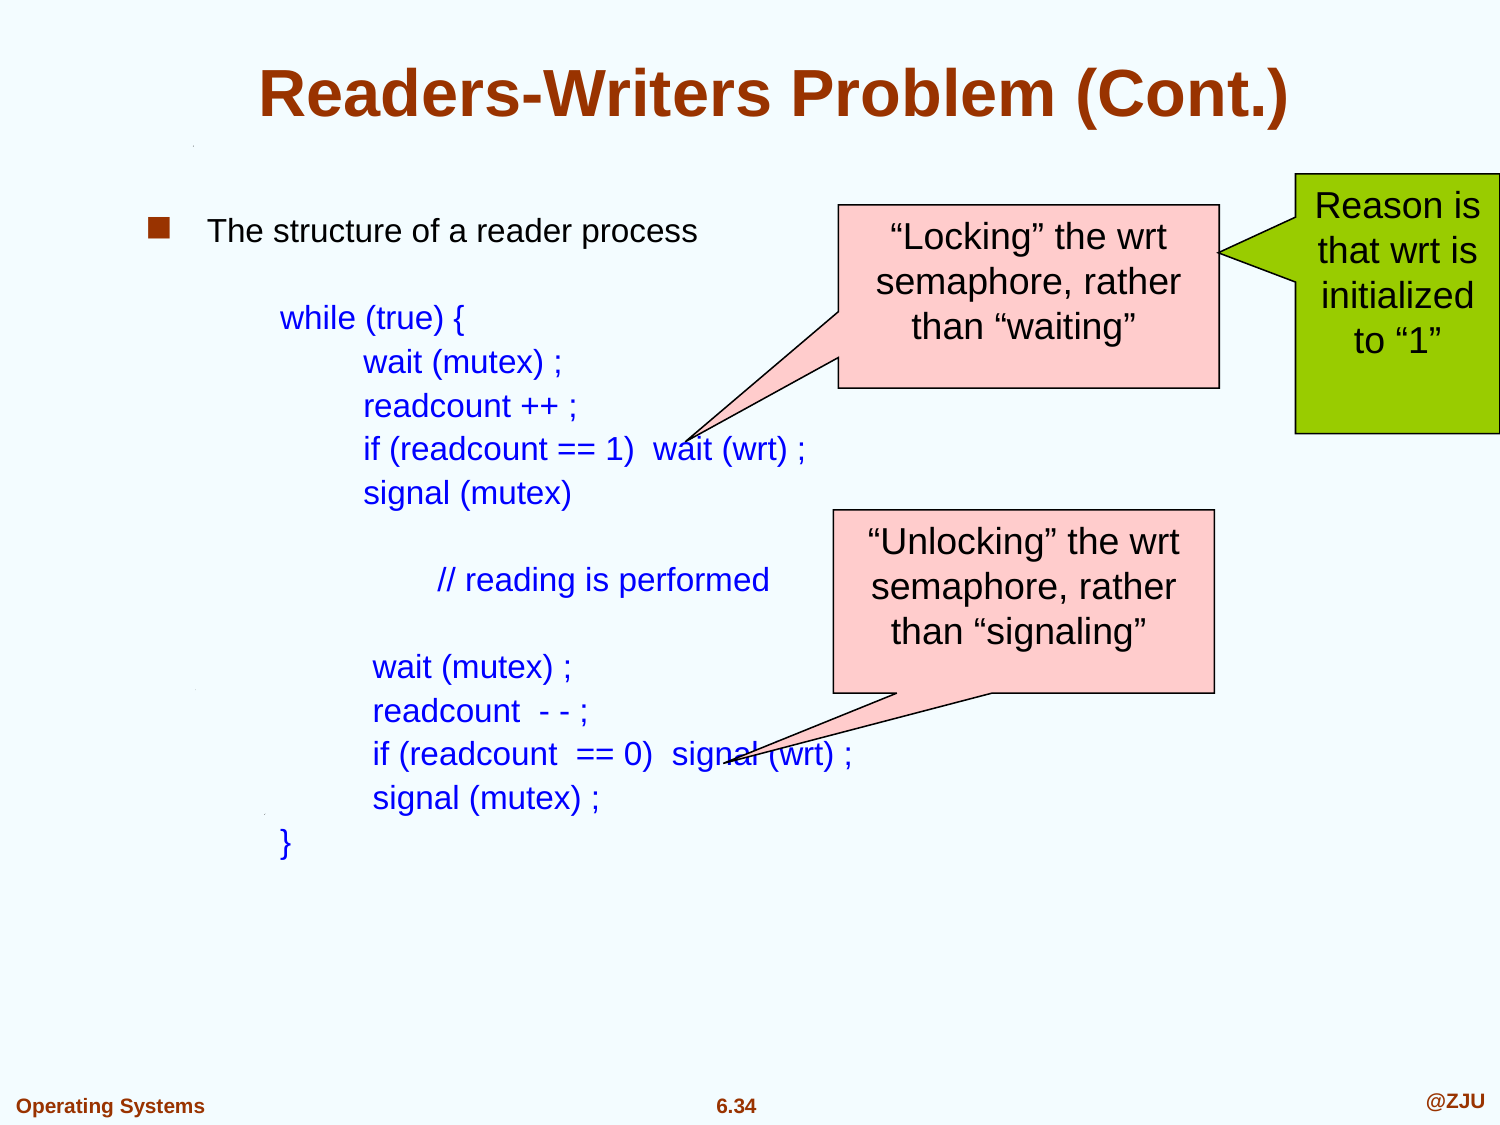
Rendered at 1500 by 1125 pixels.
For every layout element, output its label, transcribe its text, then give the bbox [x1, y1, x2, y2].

text_box “Locking” the wrt semaphore, rather than “waiting” [685, 204, 1220, 442]
text_box “Unlocking” the wrt semaphore, rather than “signaling” [723, 509, 1215, 764]
list The structure of a reader process while (true) { wait (mutex) ; readcount ++ ; if (readcount == 1) wait (wrt) ; signal (mutex) // reading is performed wait (mutex) ; readcount - - ; if (readcount == 0) signal (wrt) ; signal (mutex) ; } [135, 209, 1407, 1041]
title Readers-Writers Problem (Cont.) [112, 37, 1438, 138]
text_box Reason is that wrt is initialized to “1” [1218, 173, 1500, 434]
